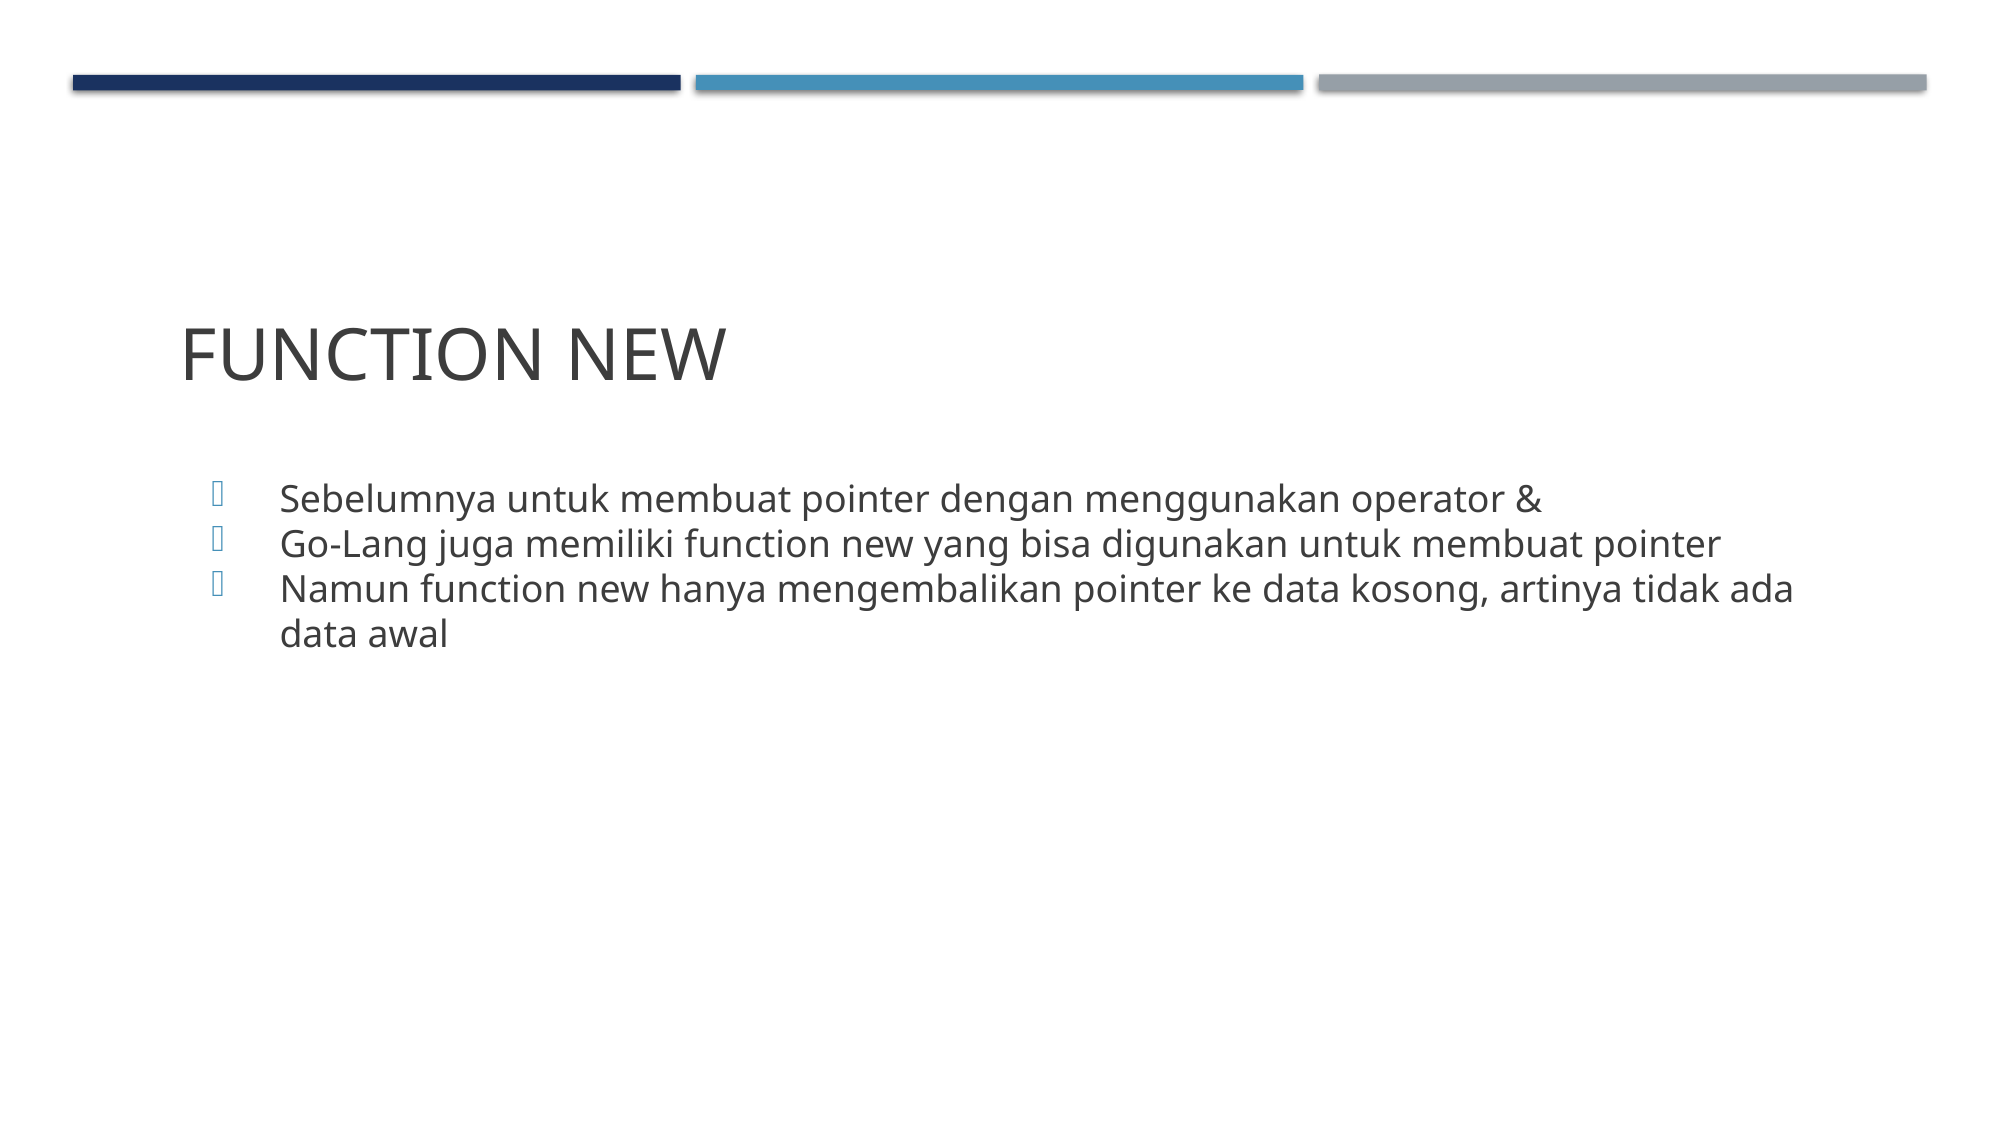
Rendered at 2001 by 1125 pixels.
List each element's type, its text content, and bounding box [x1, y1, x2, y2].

title Function new [159, 288, 1842, 406]
list Sebelumnya untuk membuat pointer dengan menggunakan operator & Go-Lang juga memiliki function new yang bisa digunakan untuk membuat pointer Namun function new hanya mengembalikan pointer ke data kosong, artinya tidak ada data awal [159, 454, 1842, 950]
